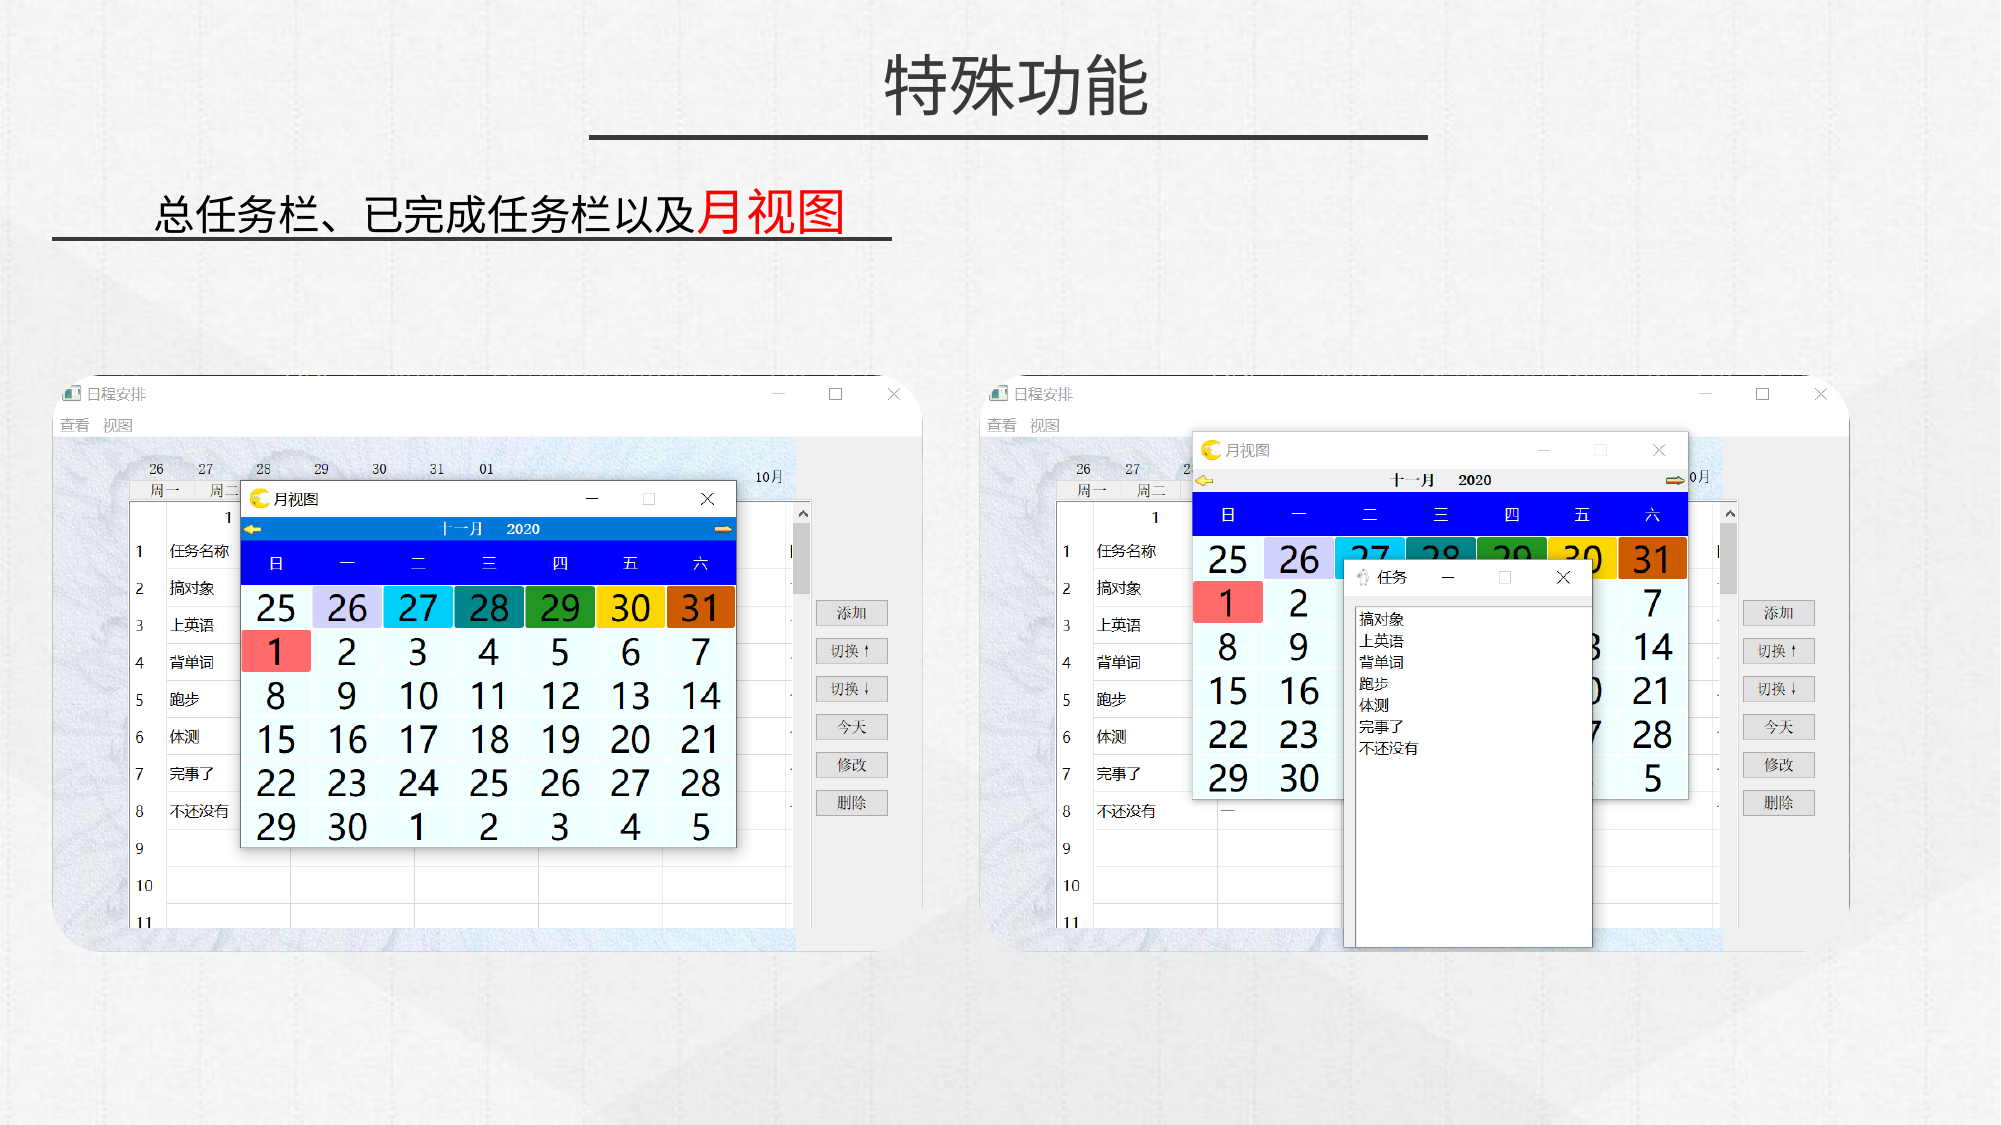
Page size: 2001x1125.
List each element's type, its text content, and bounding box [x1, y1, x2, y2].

text_box 总任务栏、已完成任务栏以及月视图 [138, 173, 893, 238]
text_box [561, 36, 1472, 138]
text_box 总任务栏、已完成任务栏以及月视图 [138, 239, 893, 248]
picture [0, 0, 2000, 1125]
